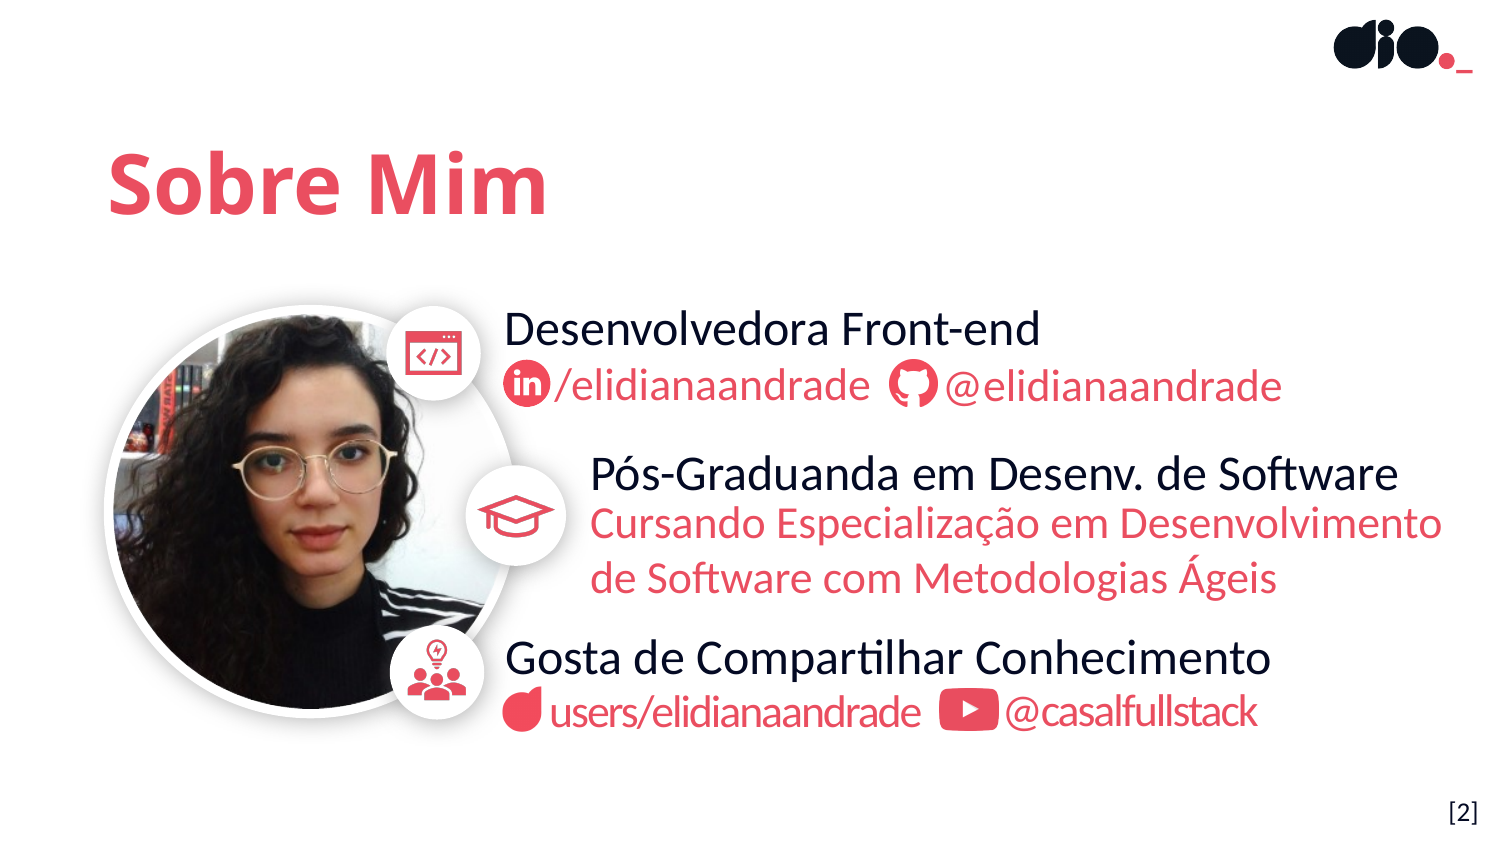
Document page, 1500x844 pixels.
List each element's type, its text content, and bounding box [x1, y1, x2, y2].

text_box Gosta de Compartilhar Conhecimento [522, 614, 1404, 695]
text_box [103, 304, 518, 719]
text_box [386, 305, 472, 401]
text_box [465, 465, 567, 567]
text_box Pós-Graduanda em Desenv. de Software [562, 430, 1462, 511]
text_box Sobre Mim [92, 104, 688, 243]
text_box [501, 667, 1314, 750]
text_box Cursando Especialização em Desenvolvimento de Software com Metodologias Ágeis [562, 507, 1494, 588]
picture [1333, 19, 1473, 74]
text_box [477, 285, 1305, 423]
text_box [389, 624, 485, 720]
slide_number [2] [1403, 779, 1494, 844]
